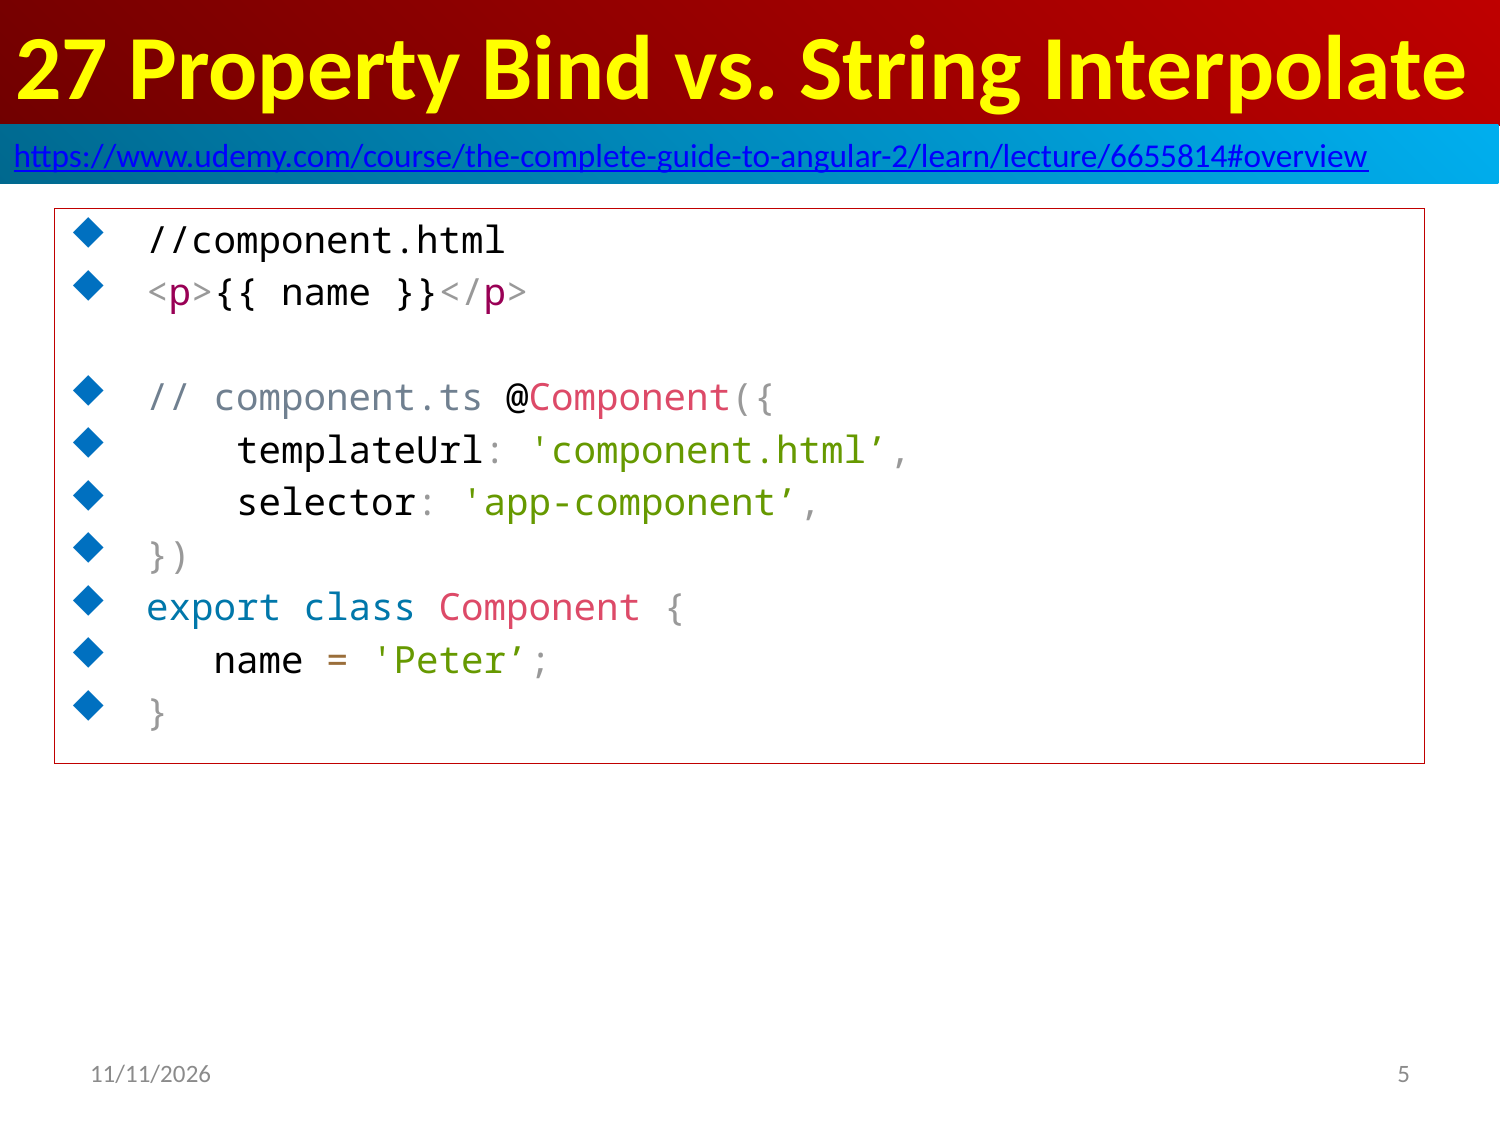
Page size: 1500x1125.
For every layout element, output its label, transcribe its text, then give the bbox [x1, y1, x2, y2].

slide_number 5 [1074, 1042, 1425, 1103]
text_box https://www.udemy.com/course/the-complete-guide-to-angular-2/learn/lecture/6655814#overview [0, 124, 1499, 184]
subtitle //component.html <p>{{ name }}</p> // component.ts @Component({ templateUrl: 'component.html’, selector: 'app-component’, }) export class Component { name = 'Peter’; } [54, 208, 1425, 764]
title 27 Property Bind vs. String Interpolate [0, 0, 1500, 126]
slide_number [75, 1042, 425, 1103]
